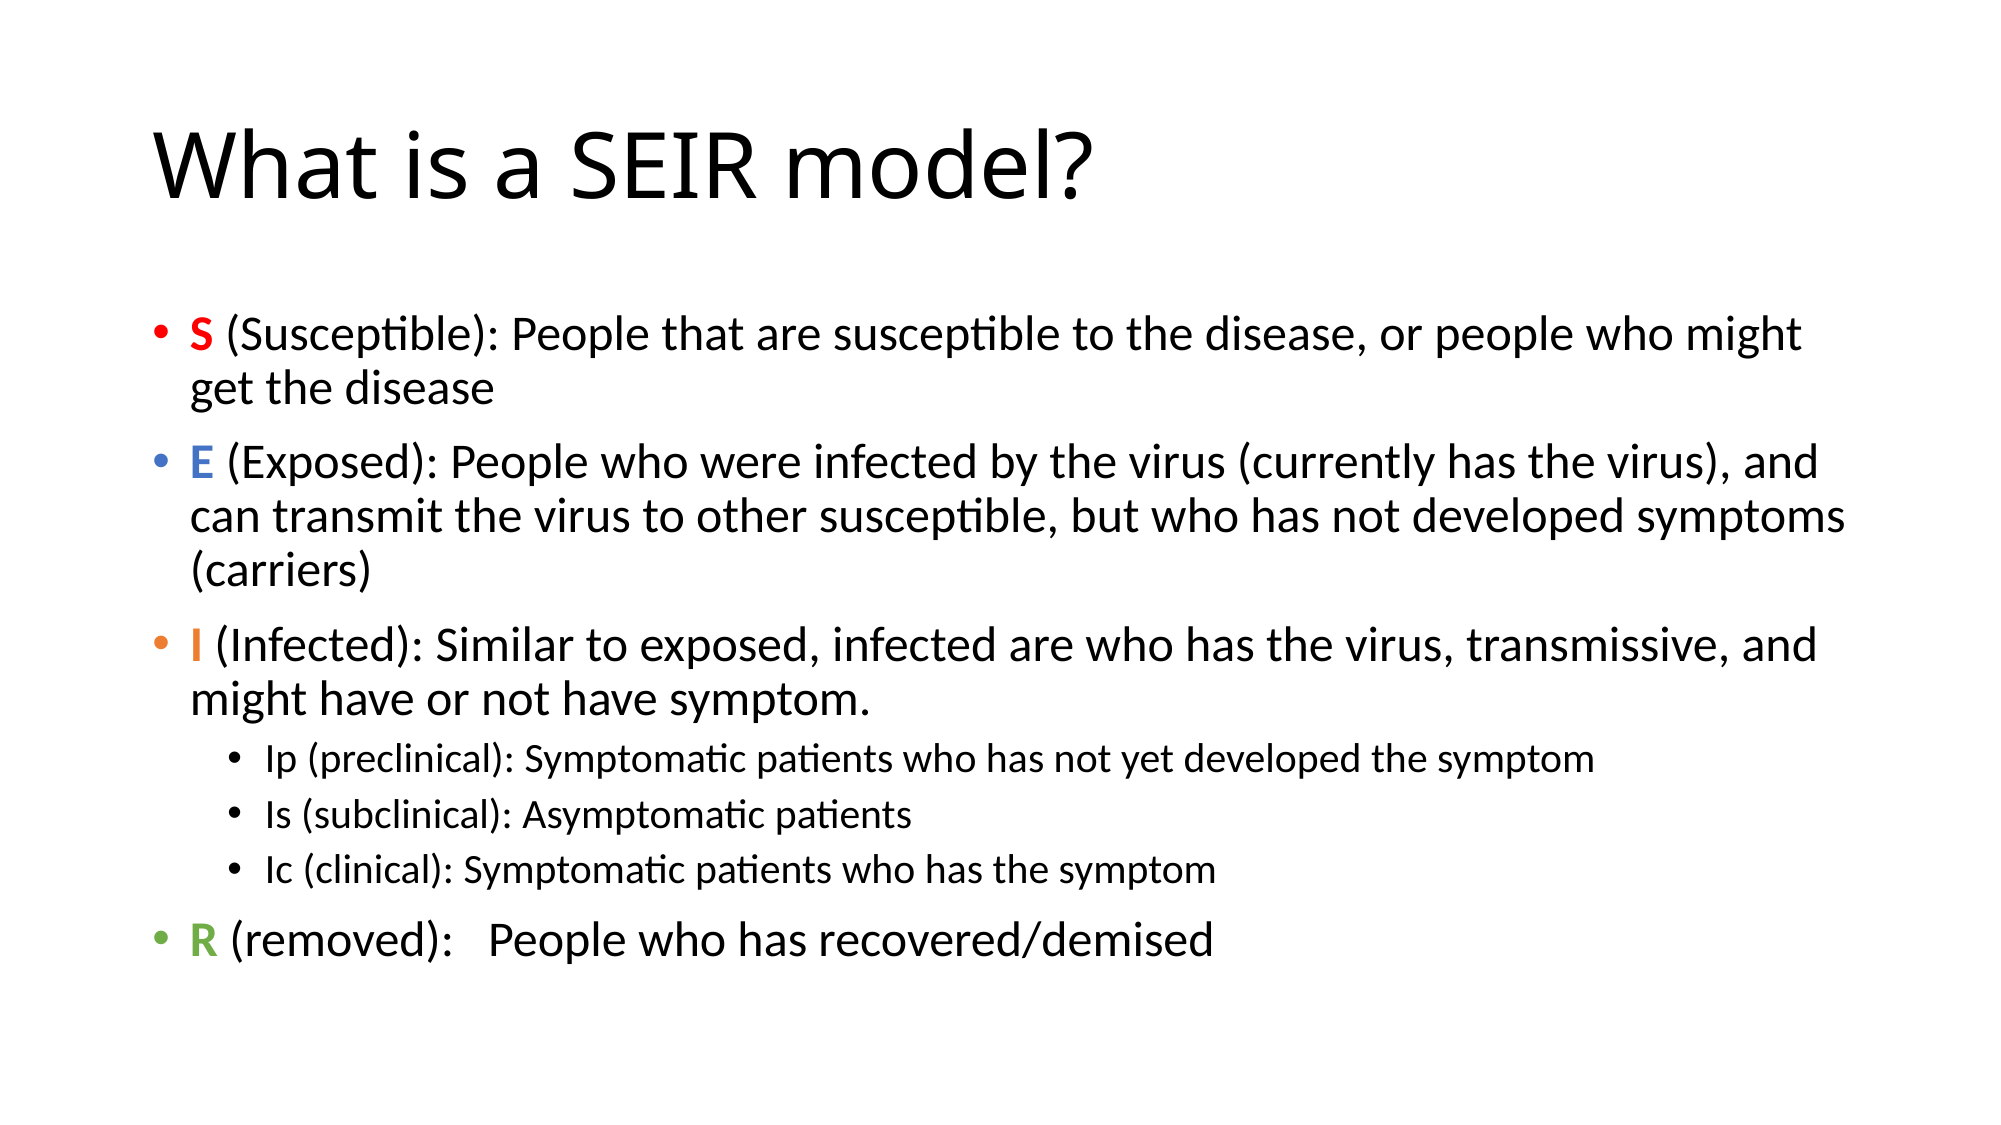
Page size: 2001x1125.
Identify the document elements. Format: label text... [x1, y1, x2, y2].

list S (Susceptible): People that are susceptible to the disease, or people who might get the disease E (Exposed): People who were infected by the virus (currently has the virus), and can transmit the virus to other susceptible, but who has not developed symptoms (carriers) I (Infected): Similar to exposed, infected are who has the virus, transmissive, and might have or not have symptom. Ip (preclinical): Symptomatic patients who has not yet developed the symptom Is (subclinical): Asymptomatic patients Ic (clinical): Symptomatic patients who has the symptom R (removed): People who has recovered/demised [137, 299, 1863, 1014]
title What is a SEIR model? [137, 59, 1863, 278]
